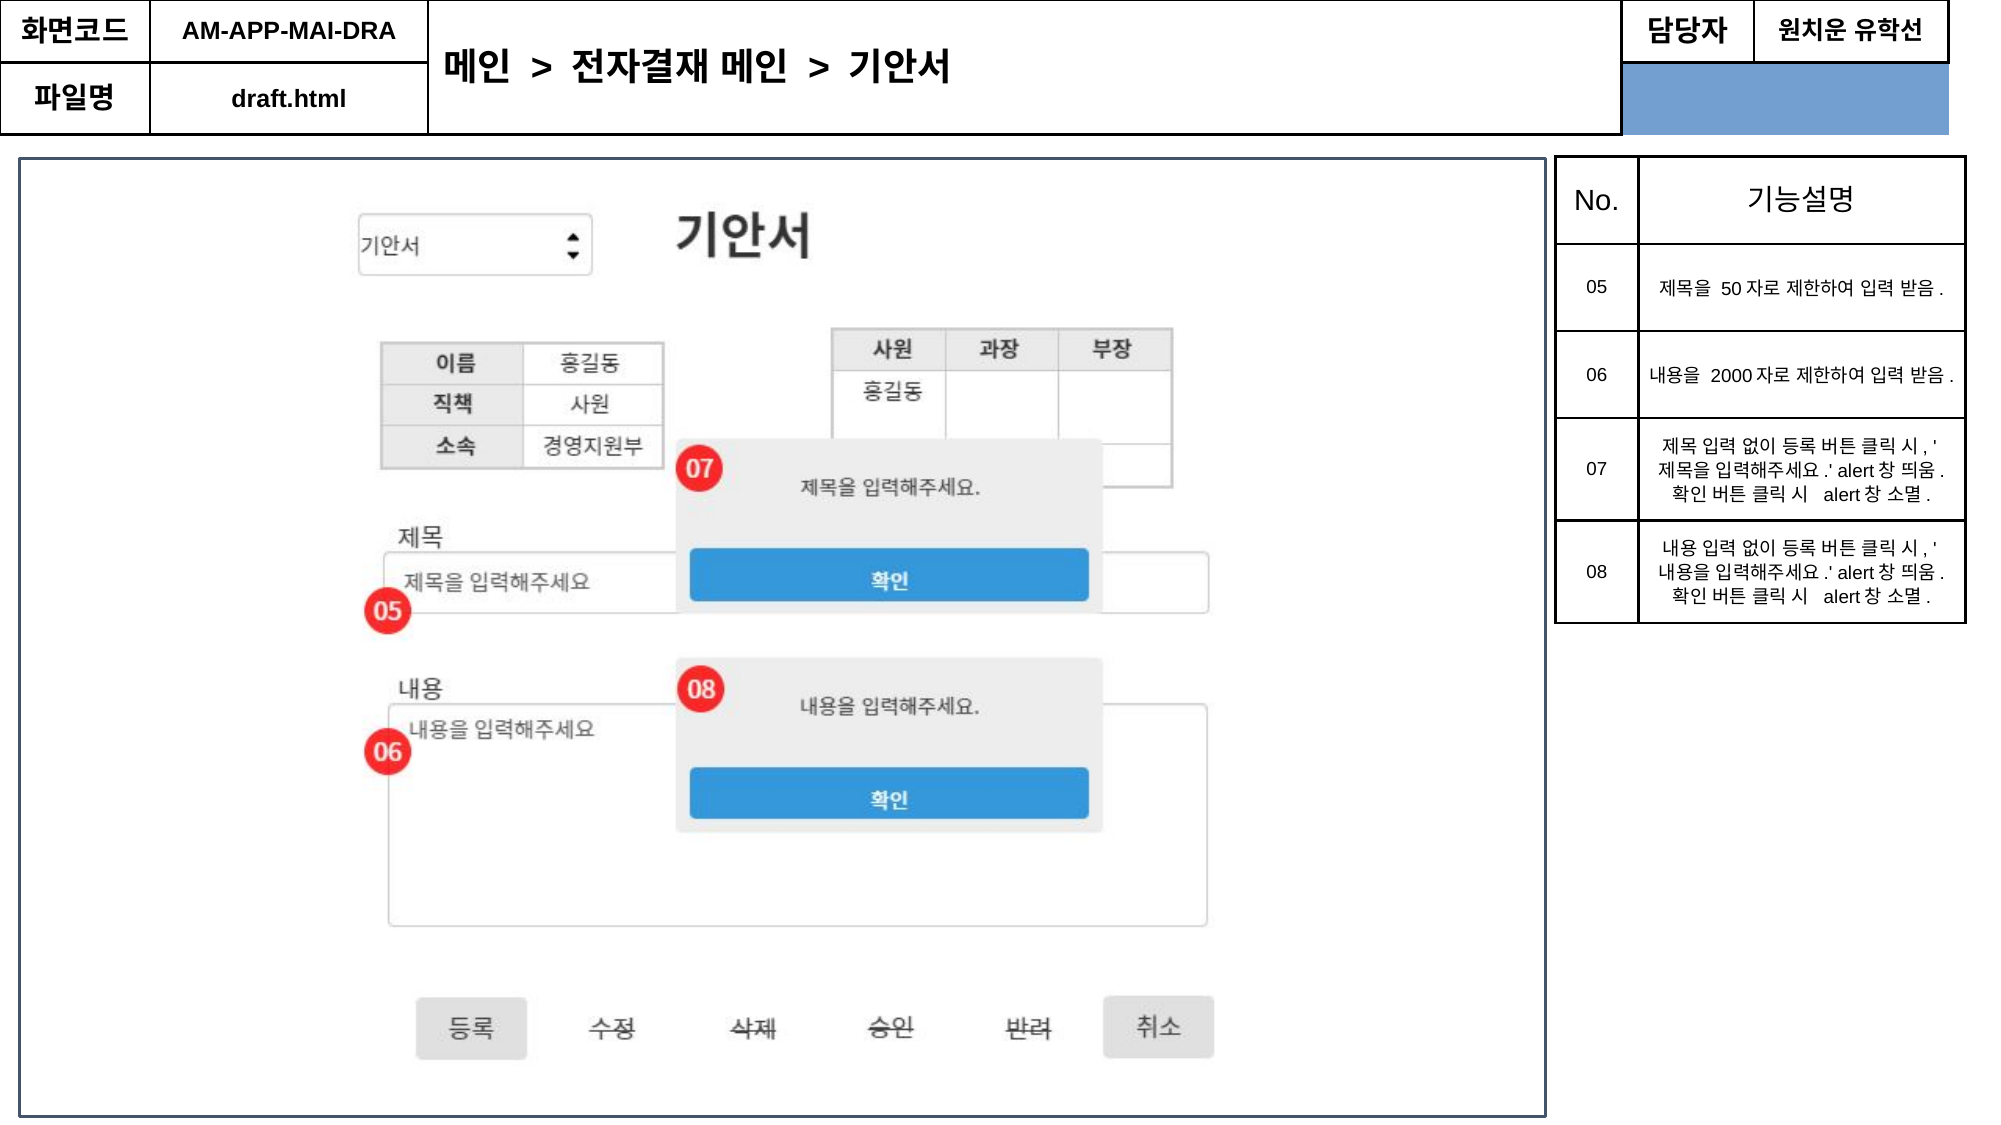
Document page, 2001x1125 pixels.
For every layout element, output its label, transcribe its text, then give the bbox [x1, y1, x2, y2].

table_cell 07 [1557, 419, 1637, 519]
table_header 기능설명 [1640, 158, 1964, 243]
table_cell 제목 입력 없이 등록 버튼 클릭 시, '제목을 입력해주세요.' alert창 띄움. 확인 버튼 클릭 시 alert창 소멸. [1640, 419, 1964, 519]
table_header 메인 > 전자결재 메인 > 기안서 [429, 1, 1620, 133]
table_cell 08 [1557, 522, 1637, 622]
table_header 원치운 유학선 [1755, 1, 1947, 61]
table_cell 제목을 50자로 제한하여 입력 받음. [1640, 245, 1964, 330]
table_header 담당자 [1623, 1, 1753, 61]
table_cell 06 [1557, 332, 1637, 417]
table_cell 05 [1557, 245, 1637, 330]
table_header No. [1557, 158, 1637, 243]
table_cell draft.html [151, 64, 427, 133]
table_header 화면코드 [1, 1, 149, 61]
table_cell 내용을 2000자로 제한하여 입력 받음. [1640, 332, 1964, 417]
table_header AM-APP-MAI-DRA [151, 1, 427, 61]
text_box [19, 158, 1546, 1117]
table_cell 파일명 [1, 64, 149, 133]
picture [338, 190, 1227, 1068]
table_cell 내용 입력 없이 등록 버튼 클릭 시, '내용을 입력해주세요.' alert창 띄움. 확인 버튼 클릭 시 alert창 소멸. [1640, 522, 1964, 622]
